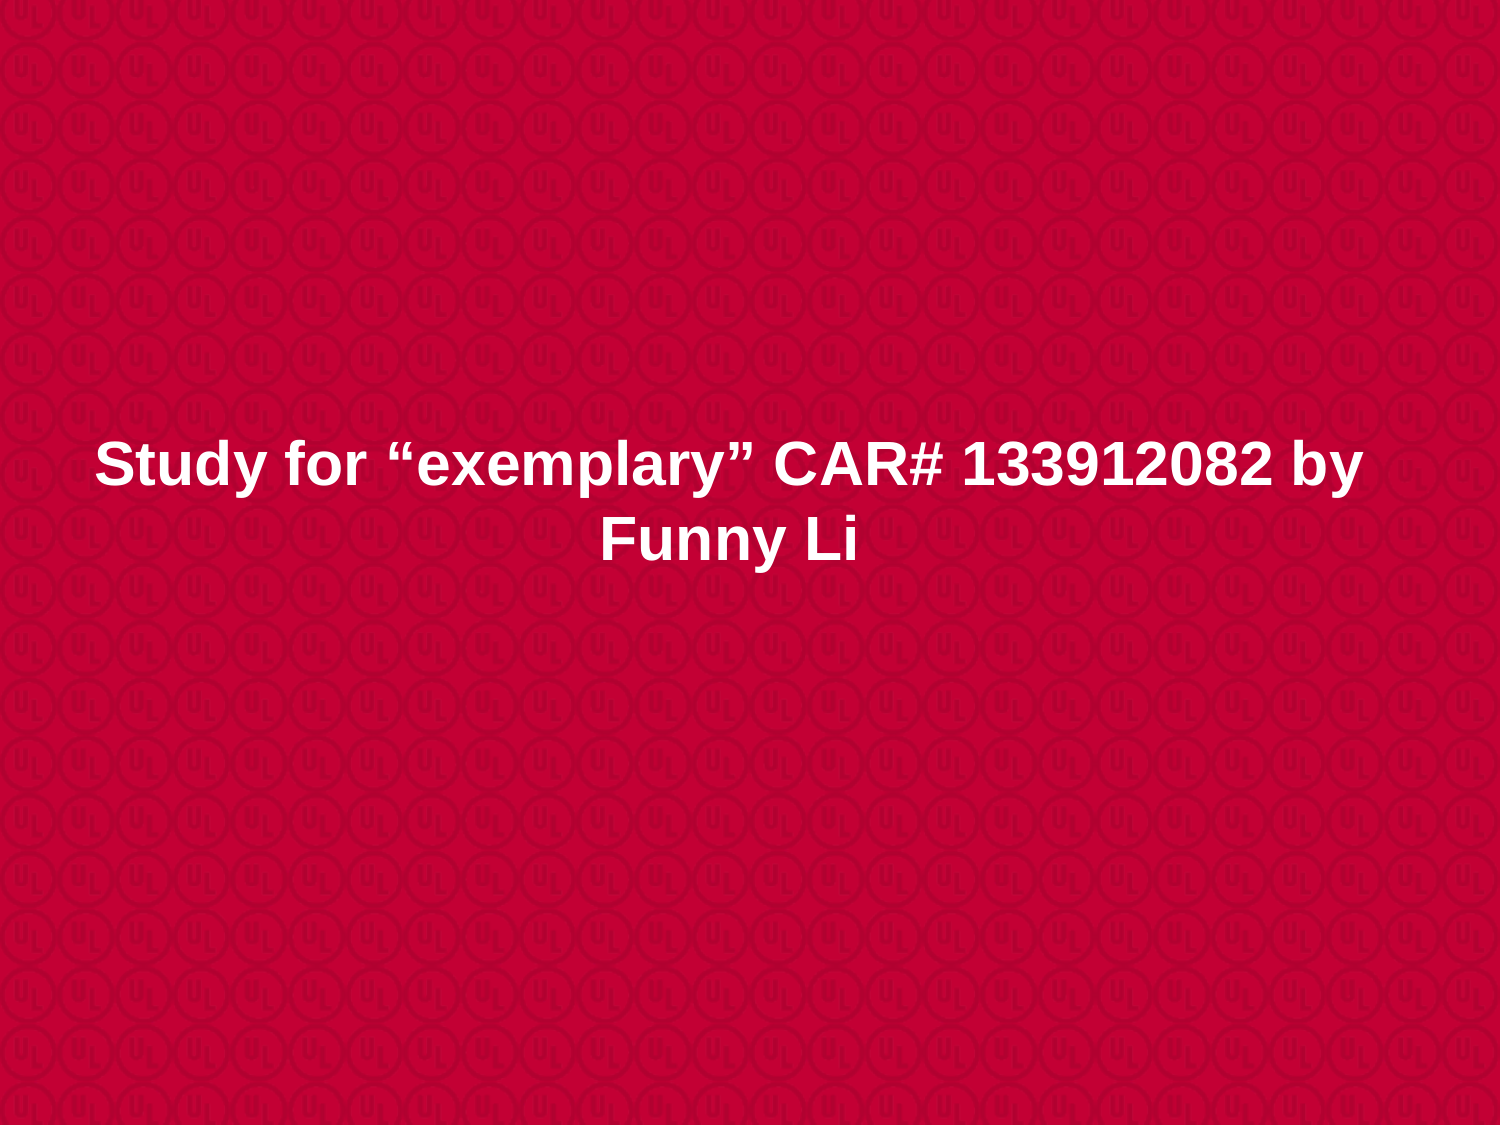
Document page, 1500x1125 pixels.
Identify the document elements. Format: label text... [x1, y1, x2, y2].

title Study for “exemplary” CAR# 133912082 by Funny Li [75, 415, 1385, 678]
picture [0, 0, 1500, 1125]
